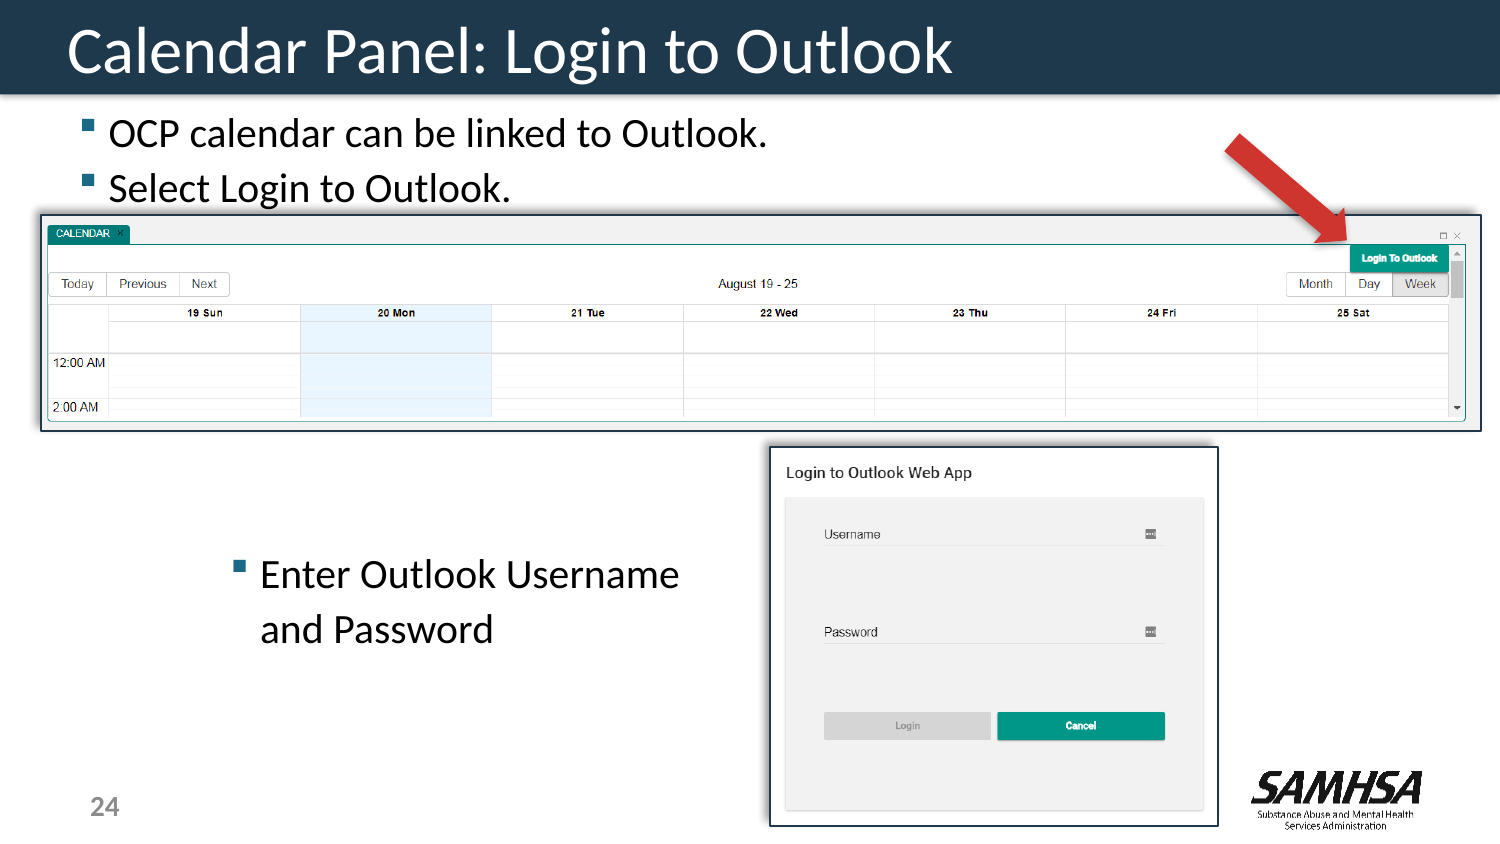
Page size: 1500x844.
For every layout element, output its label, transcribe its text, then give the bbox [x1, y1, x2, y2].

text_box [1337, 206, 1346, 214]
list OCP calendar can be linked to Outlook. Select Login to Outlook. [63, 100, 1414, 204]
picture [41, 215, 1480, 431]
text_box Enter Outlook Username and Password [214, 541, 725, 671]
picture [1249, 771, 1425, 835]
title Calendar Panel: Login to Outlook [52, 8, 1425, 86]
picture [770, 448, 1217, 825]
slide_number 24 [75, 782, 413, 827]
text_box [1223, 132, 1336, 214]
